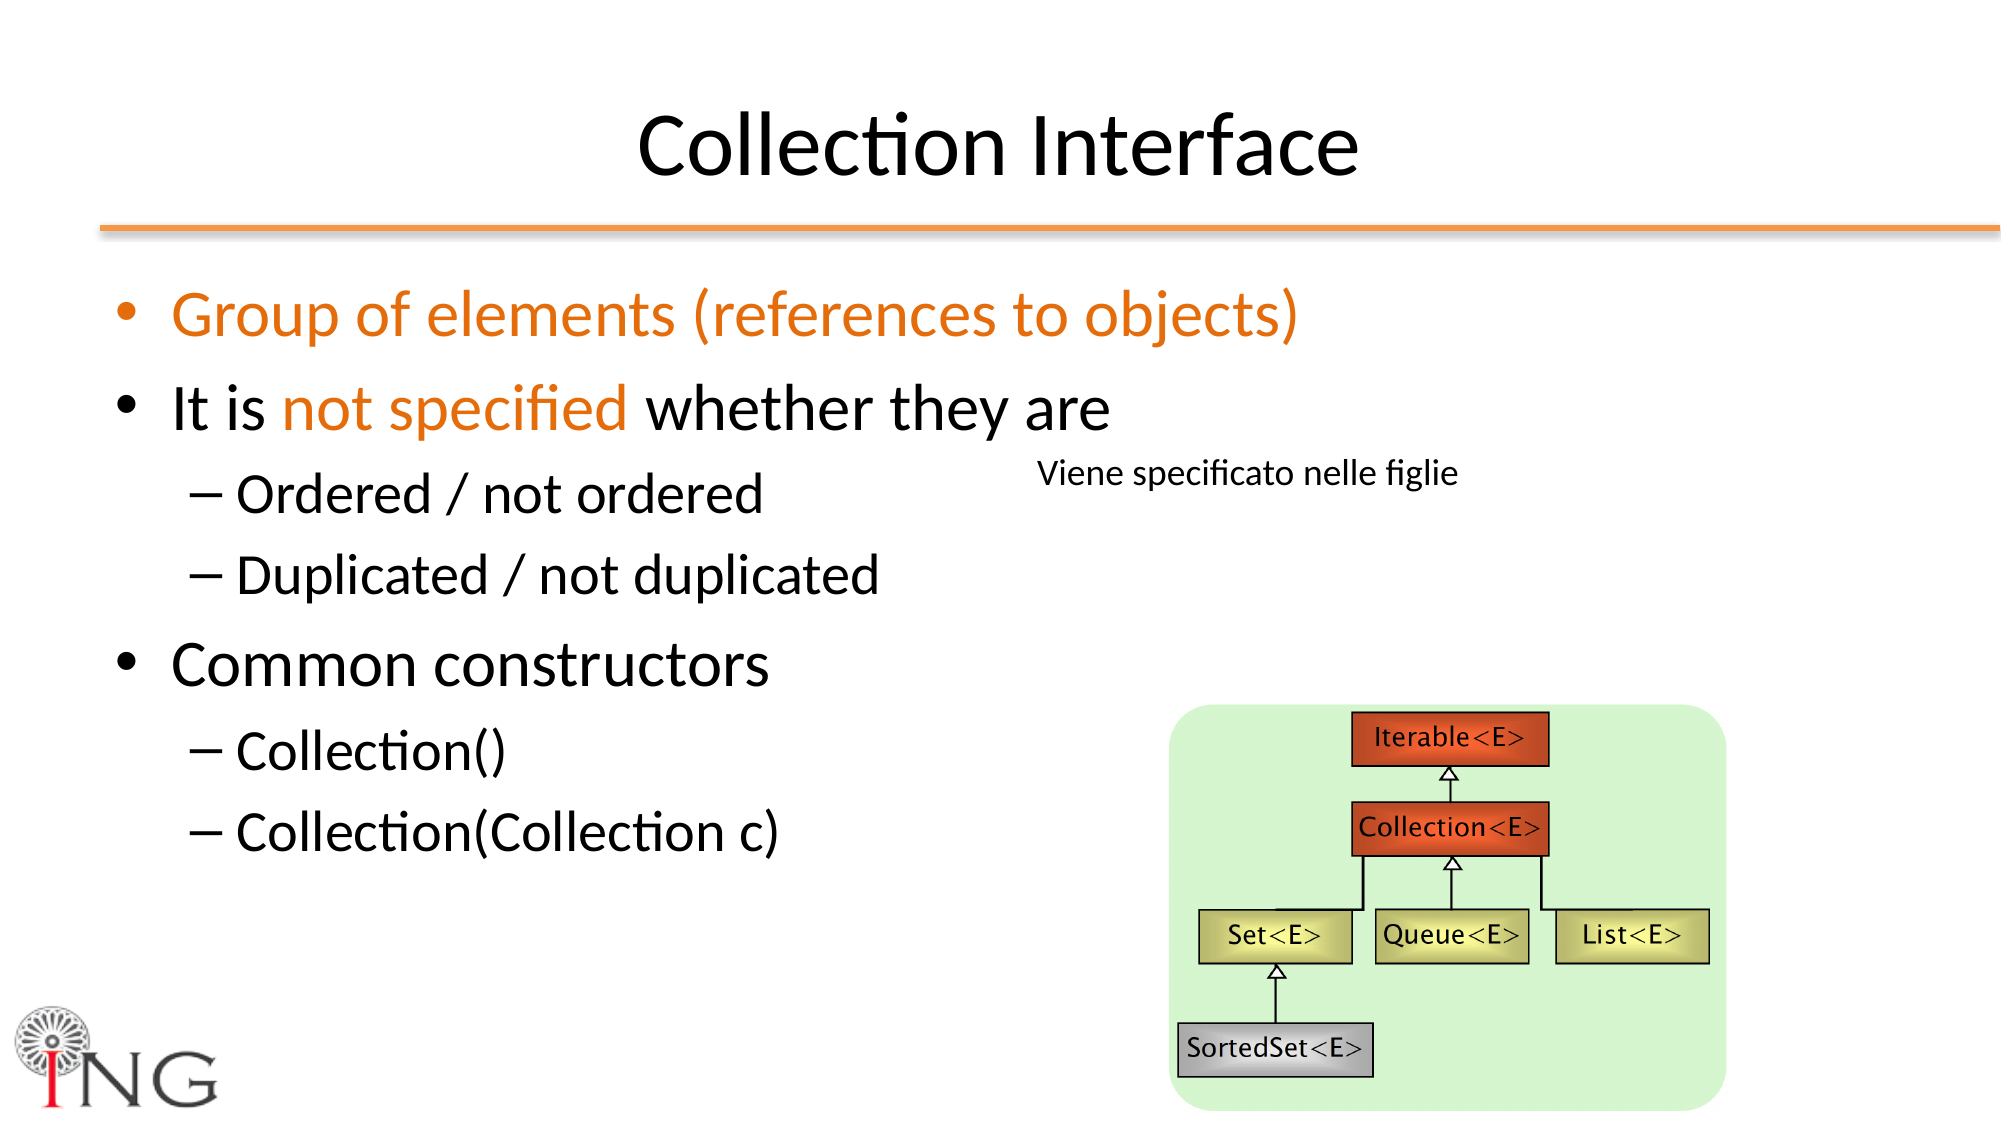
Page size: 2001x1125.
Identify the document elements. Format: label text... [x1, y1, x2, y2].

list Group of elements (references to objects) It is not specified whether they are Ordered / not ordered Duplicated / not duplicated Common constructors Collection() Collection(Collection c) [99, 262, 1900, 1005]
title Collection Interface [99, 45, 1900, 233]
picture [0, 987, 244, 1125]
picture [1164, 700, 1733, 1125]
text_box Viene specificato nelle figlie [1022, 440, 1608, 501]
